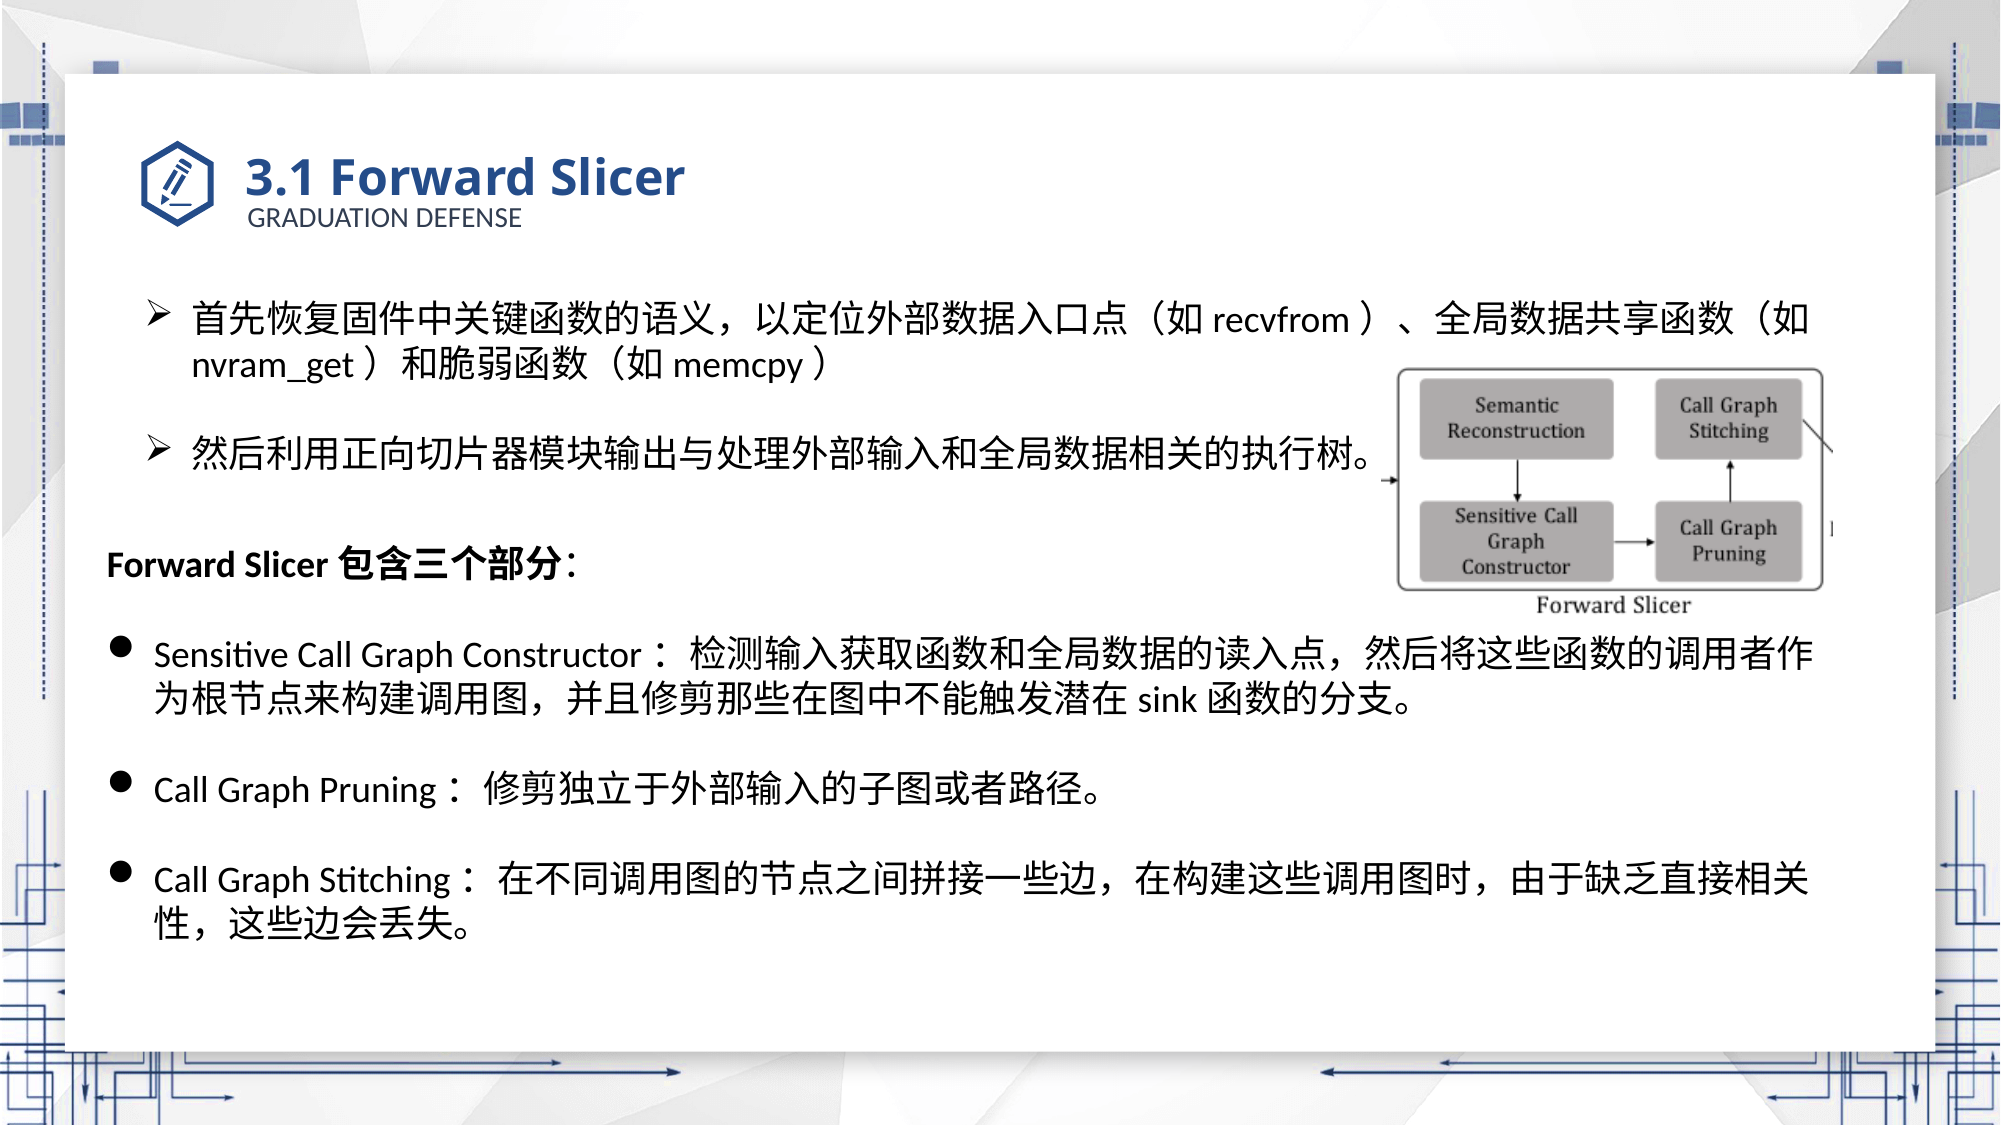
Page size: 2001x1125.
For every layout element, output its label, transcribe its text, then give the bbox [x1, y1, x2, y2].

text_box Forward Slicer包含三个部分： Sensitive Call Graph Constructor：检测输入获取函数和全局数据的读入点，然后将这些函数的调用者作为根节点来构建调用图，并且修剪那些在图中不能触发潜在sink函数的分支。 Call Graph Pruning：修剪独立于外部输入的子图或者路径。 Call Graph Stitching：在不同调用图的节点之间拼接一些边，在构建这些调用图时，由于缺乏直接相关性，这些边会丢失。 [92, 532, 1833, 952]
title 3.1 Forward Slicer [230, 126, 954, 201]
text_box 首先恢复固件中关键函数的语义，以定位外部数据入口点（如recvfrom）、全局数据共享函数（如nvram_get）和脆弱函数（如memcpy） 然后利用正向切片器模块输出与处理外部输入和全局数据相关的执行树。 [129, 287, 1871, 618]
picture [0, 0, 2001, 1125]
